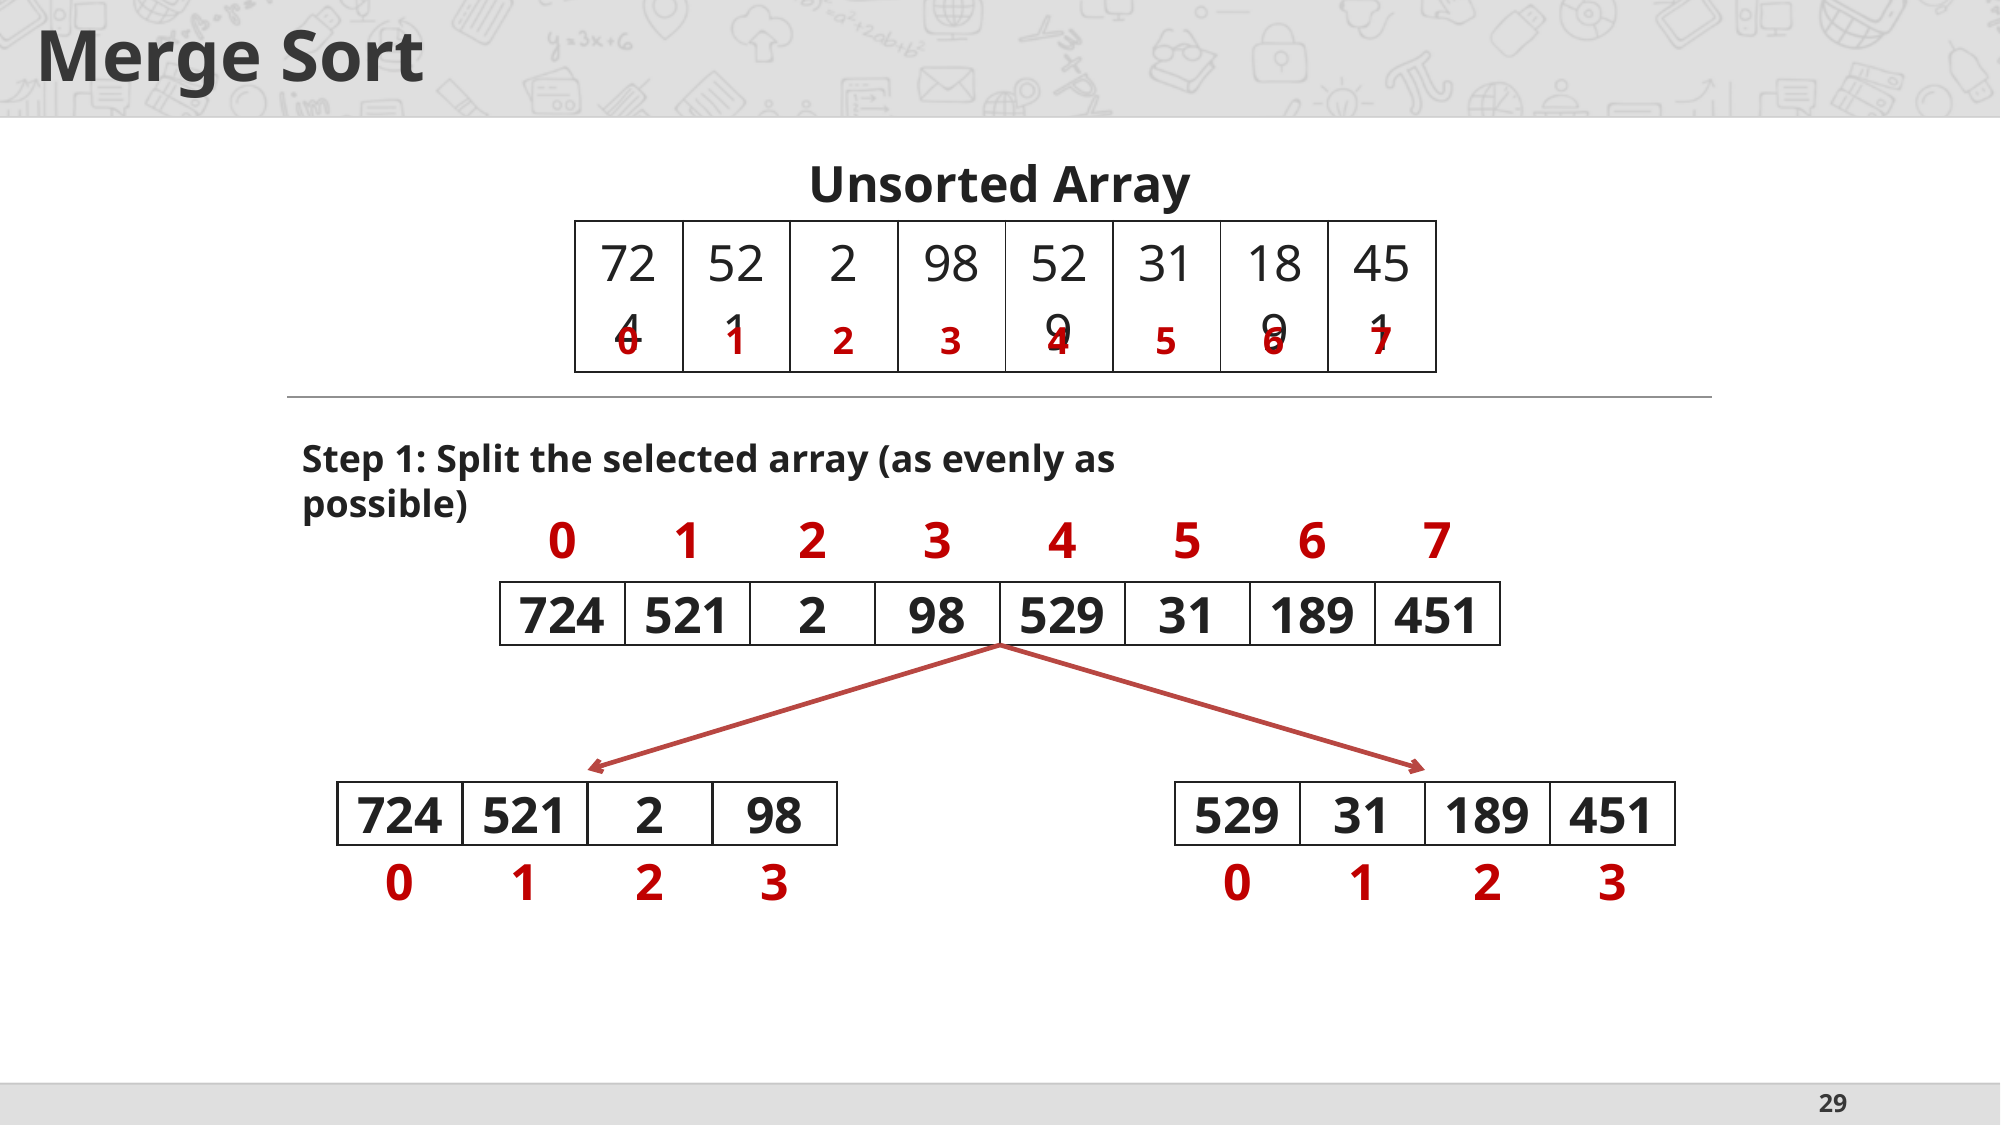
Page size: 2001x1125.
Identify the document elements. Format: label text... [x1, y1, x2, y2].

text_box 2 [1424, 848, 1549, 913]
table_header 451 [1329, 222, 1435, 308]
text_box 3 [711, 848, 838, 913]
text_box 724 [499, 581, 624, 646]
text_box 31 [1299, 781, 1424, 846]
text_box 3 [874, 532, 999, 571]
text_box 724 [336, 781, 461, 846]
text_box 521 [624, 581, 749, 644]
text_box Unsorted Array [793, 144, 1207, 220]
table_header 724 [576, 222, 682, 308]
text_box 2 [749, 532, 874, 571]
table_header 98 [899, 222, 1005, 308]
text_box 7 [1374, 506, 1501, 571]
text_box 189 [1424, 781, 1549, 846]
table_header 2 [791, 222, 897, 308]
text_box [587, 644, 999, 770]
text_box 1 [624, 532, 749, 571]
text_box 4 [999, 532, 1124, 571]
text_box 98 [711, 781, 838, 846]
text_box 189 [1249, 581, 1374, 644]
text_box Step 1: Split the selected array (as evenly as possible) [287, 427, 1175, 532]
text_box 0 [499, 532, 624, 571]
text_box 529 [999, 581, 1124, 644]
text_box 1 [461, 848, 586, 913]
text_box 0 [336, 848, 461, 913]
text_box 98 [874, 581, 999, 644]
table_header 2 [790, 308, 897, 368]
text_box 0 [1174, 848, 1299, 913]
table_header 4 [1005, 308, 1112, 368]
text_box 3 [1549, 848, 1676, 913]
table_header 3 [897, 308, 1005, 368]
text_box 521 [461, 781, 586, 846]
text_box 6 [1249, 506, 1374, 571]
text_box 2 [586, 848, 711, 913]
table_header 31 [1114, 222, 1220, 308]
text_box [999, 644, 1425, 770]
text_box 5 [1124, 506, 1249, 571]
text_box 1 [1299, 848, 1424, 913]
text_box 2 [586, 781, 711, 846]
table_header 7 [1328, 308, 1435, 368]
text_box 529 [1174, 781, 1299, 846]
text_box 451 [1549, 781, 1676, 846]
text_box 451 [1374, 581, 1501, 646]
table_header 6 [1220, 308, 1328, 368]
table_header 529 [1006, 222, 1112, 308]
table_header 189 [1221, 222, 1327, 308]
table_header 0 [574, 308, 682, 368]
table_header 5 [1112, 308, 1220, 368]
table_header 521 [684, 222, 789, 308]
table_header 1 [682, 308, 790, 368]
text_box 31 [1124, 581, 1249, 644]
title Merge Sort [0, 0, 2000, 117]
text_box 2 [749, 581, 874, 644]
